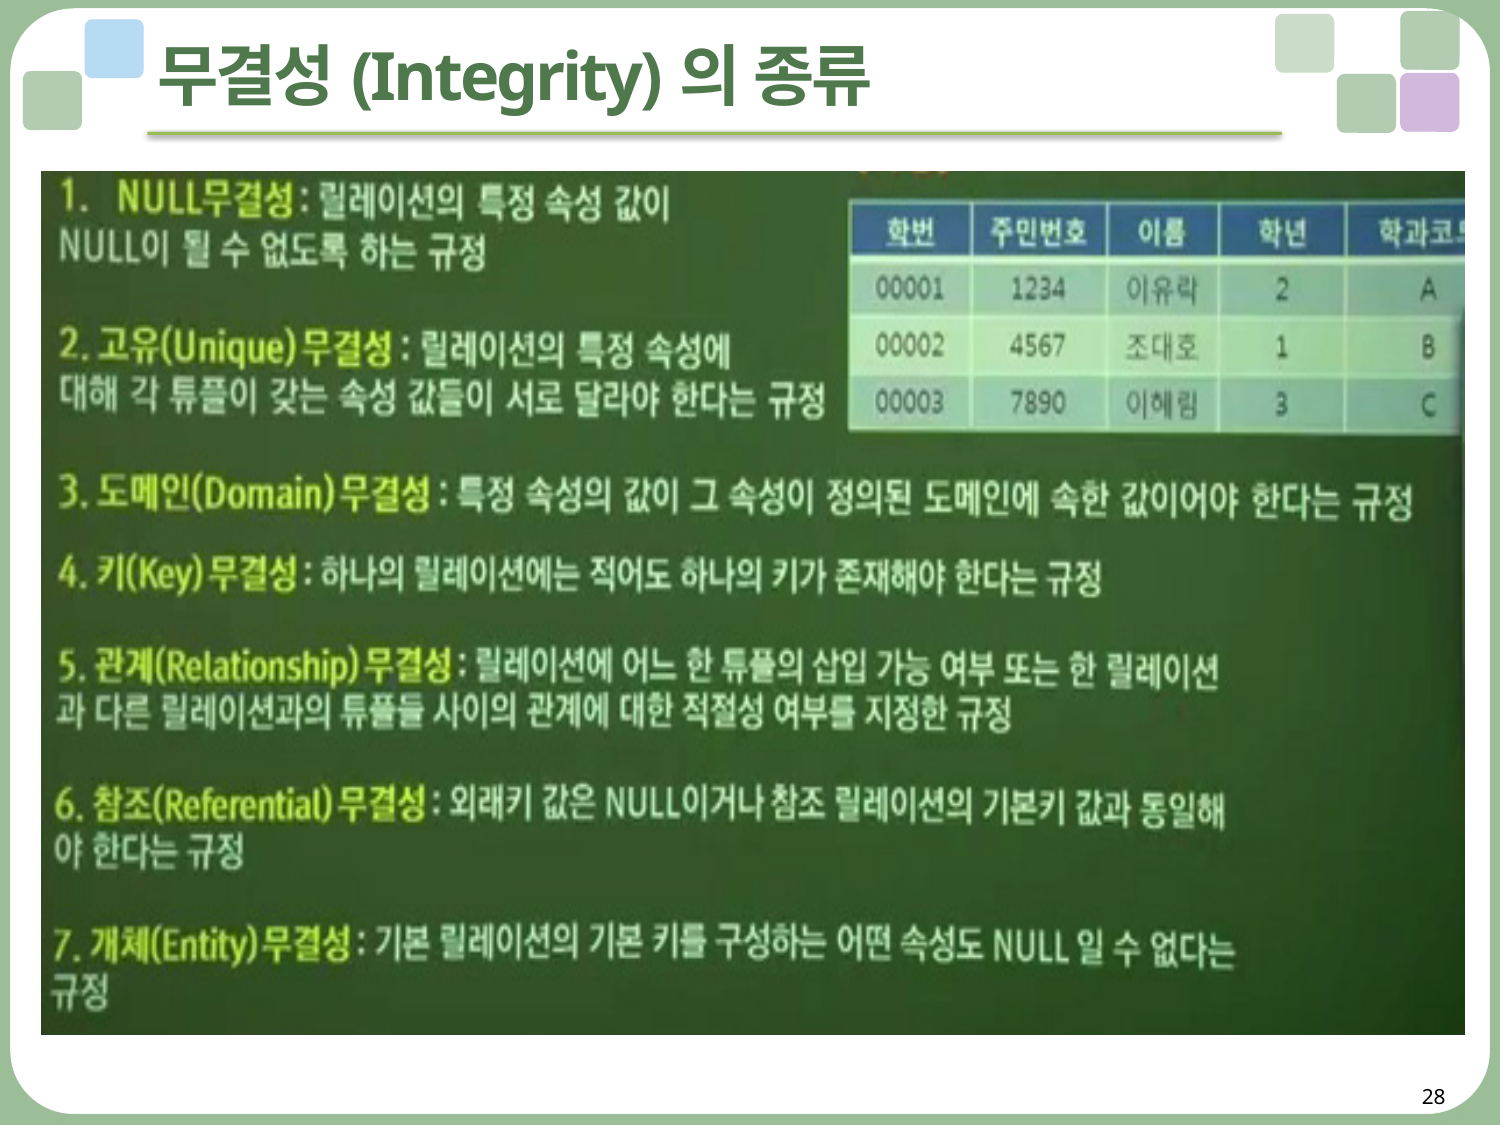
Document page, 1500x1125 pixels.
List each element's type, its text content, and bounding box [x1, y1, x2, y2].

picture [0, 0, 1500, 1125]
title 무결성(Integrity)의 종류 [142, 25, 1459, 123]
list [40, 170, 1465, 1036]
